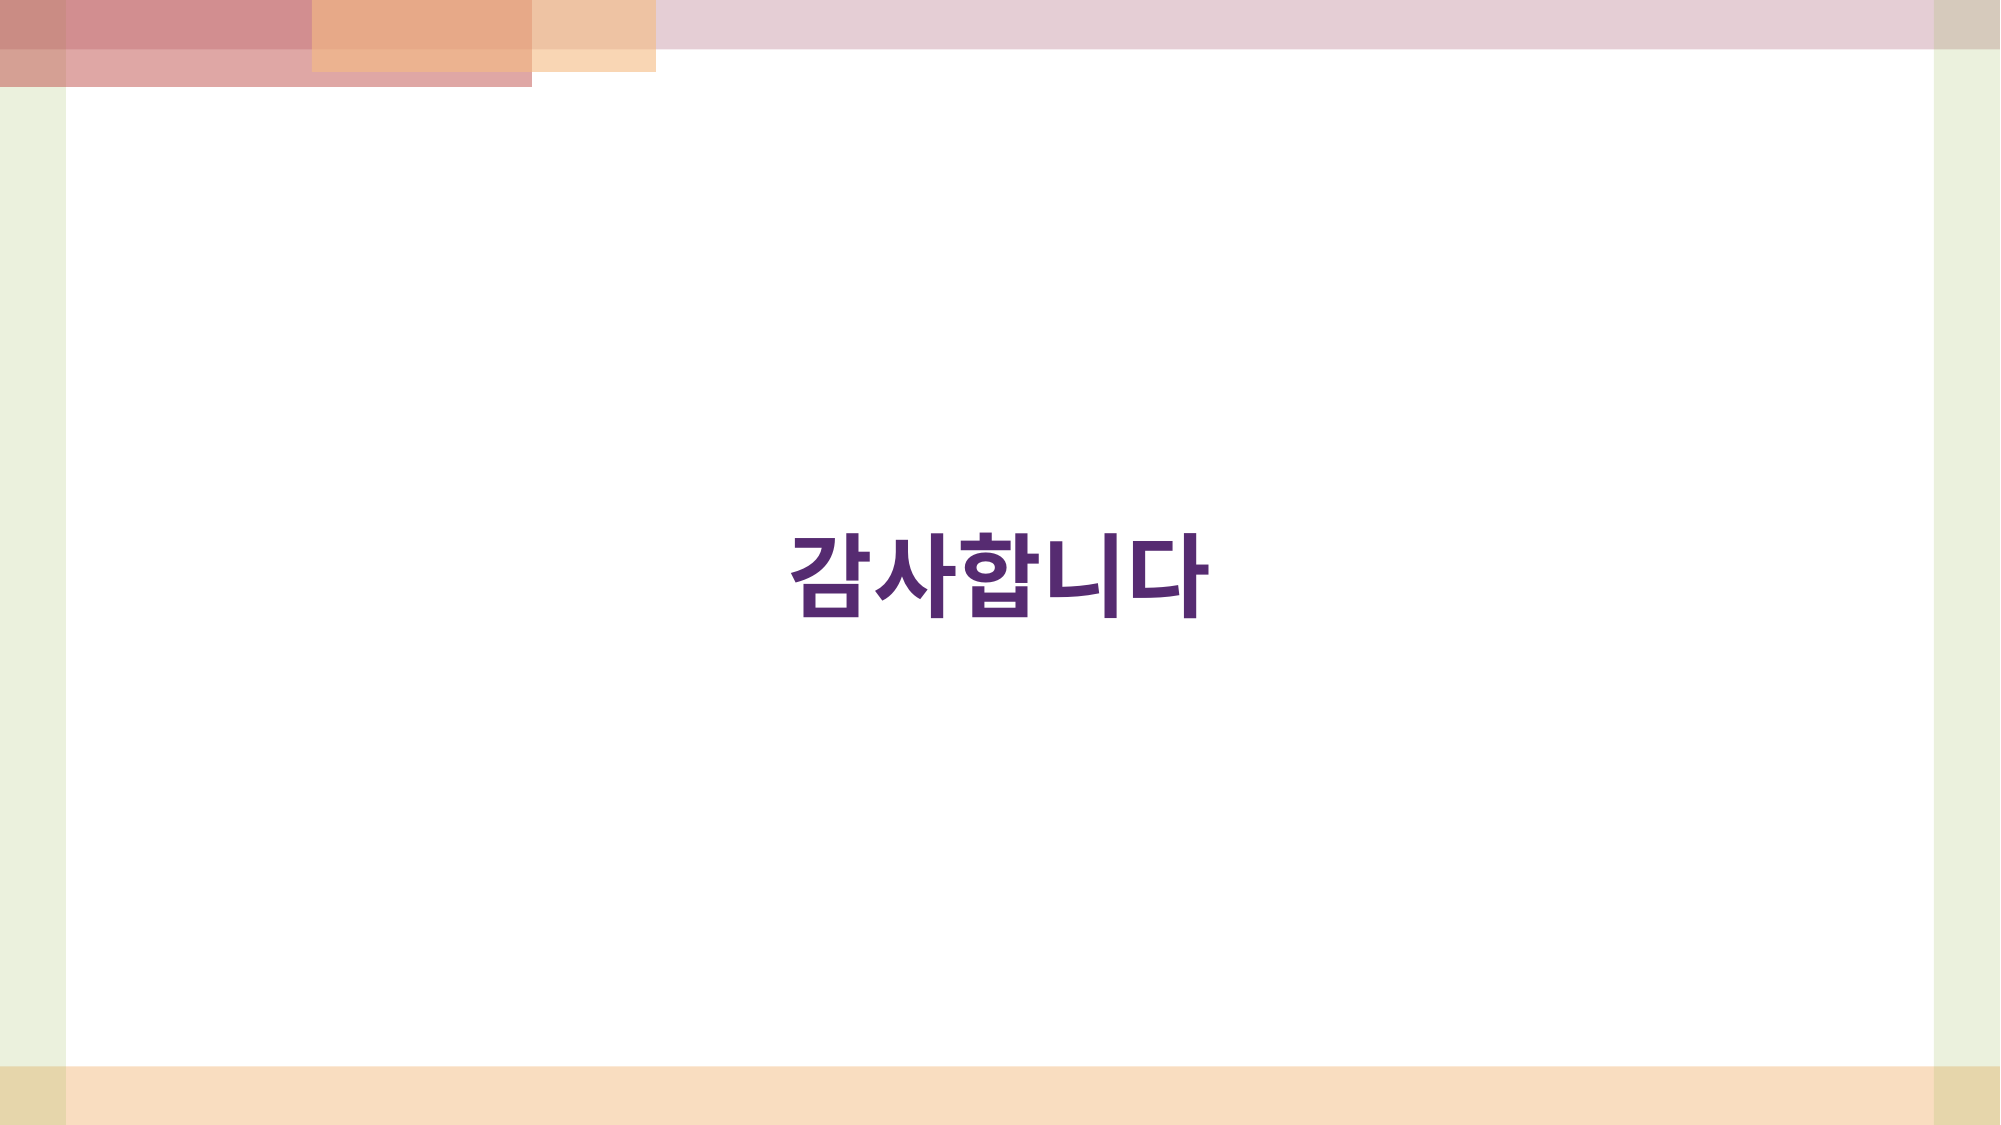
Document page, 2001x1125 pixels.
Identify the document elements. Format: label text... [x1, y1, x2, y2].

text_box 감사합니다 [148, 511, 1851, 753]
